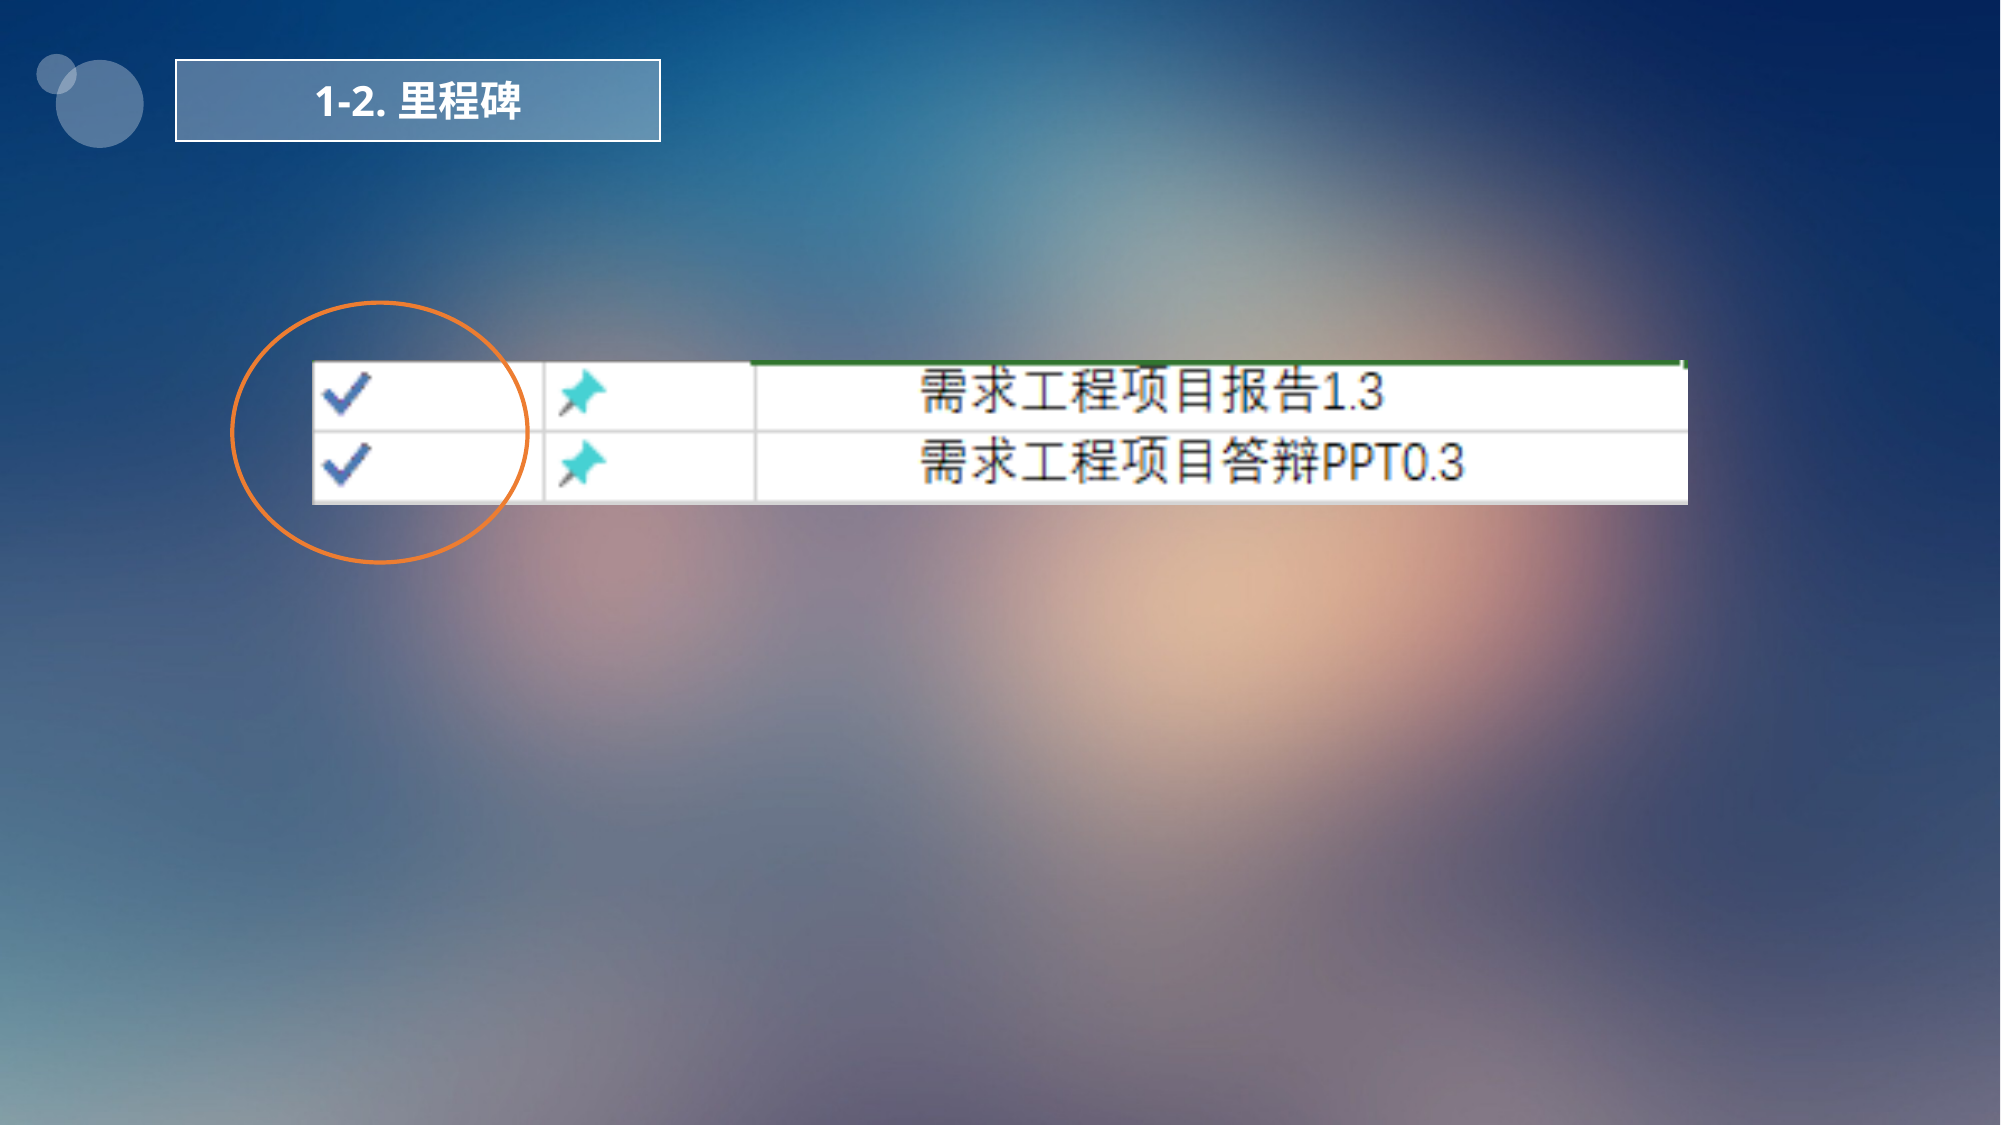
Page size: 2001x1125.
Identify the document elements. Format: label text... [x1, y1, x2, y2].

text_box [175, 133, 661, 142]
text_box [36, 53, 144, 149]
text_box 1-2.里程碑 [161, 67, 675, 133]
text_box [175, 59, 661, 67]
text_box [230, 300, 504, 565]
picture [0, 0, 2001, 1125]
